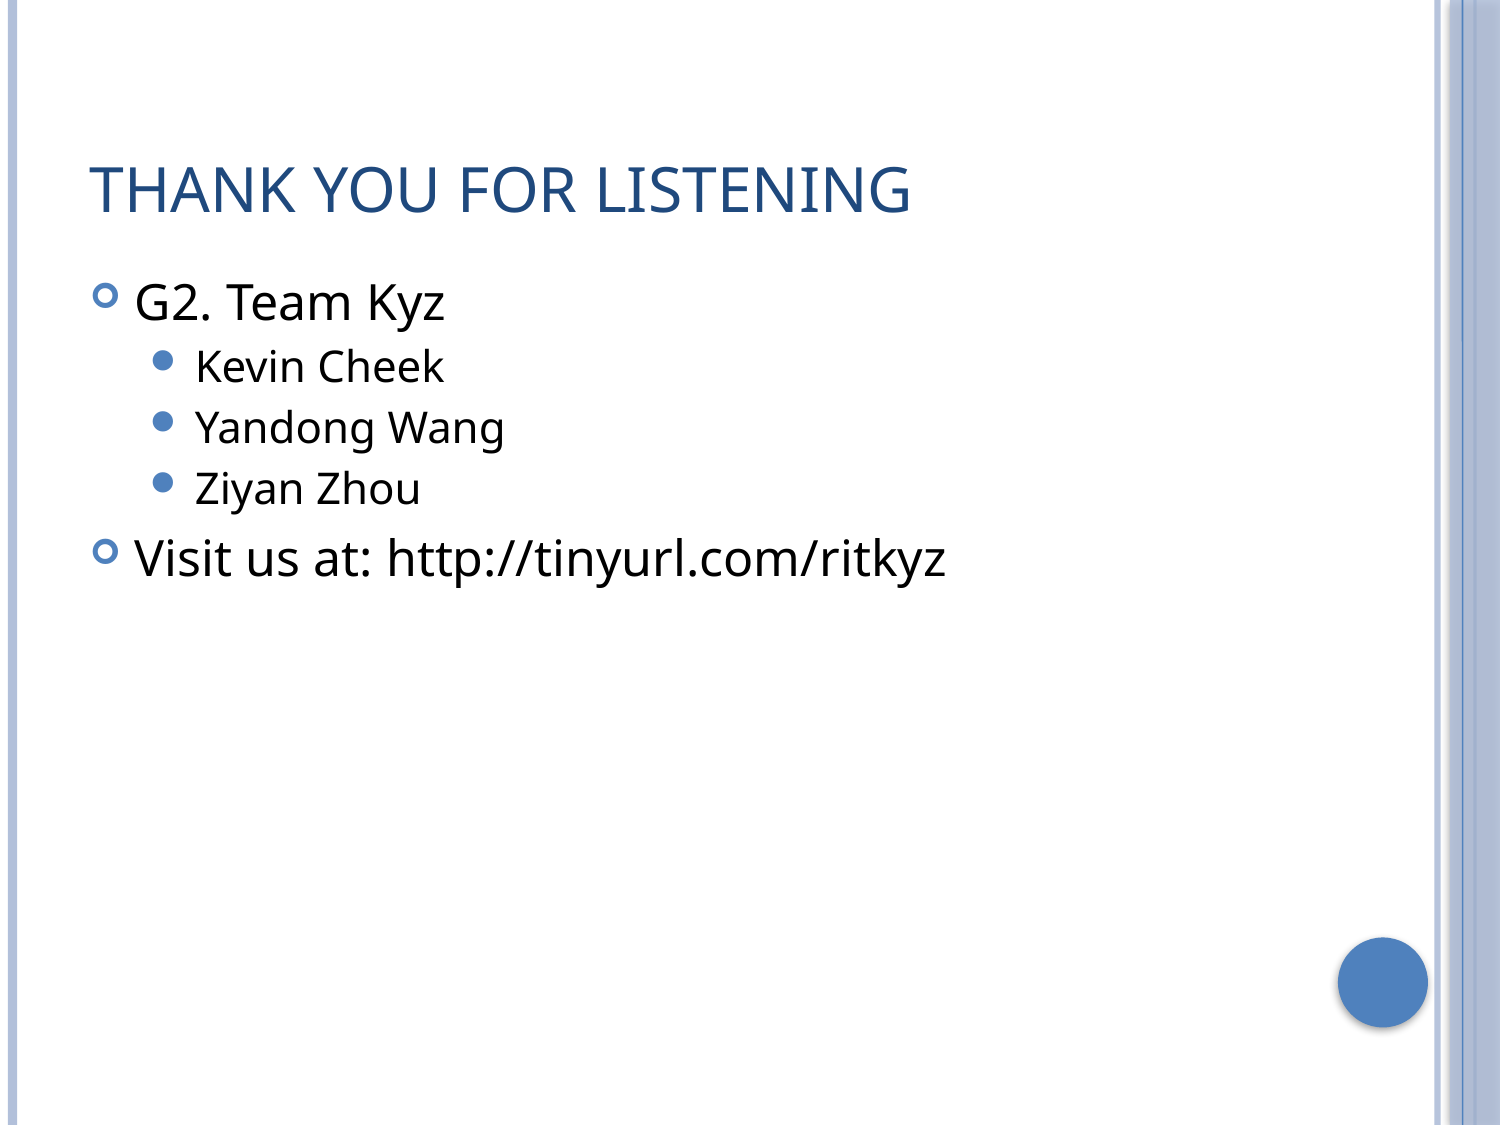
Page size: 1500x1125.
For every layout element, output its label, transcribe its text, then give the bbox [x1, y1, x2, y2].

title Thank You for Listening [75, 45, 1300, 233]
list G2. Team Kyz Kevin Cheek Yandong Wang Ziyan Zhou Visit us at: http://tinyurl.com/ritkyz [75, 262, 1300, 1062]
